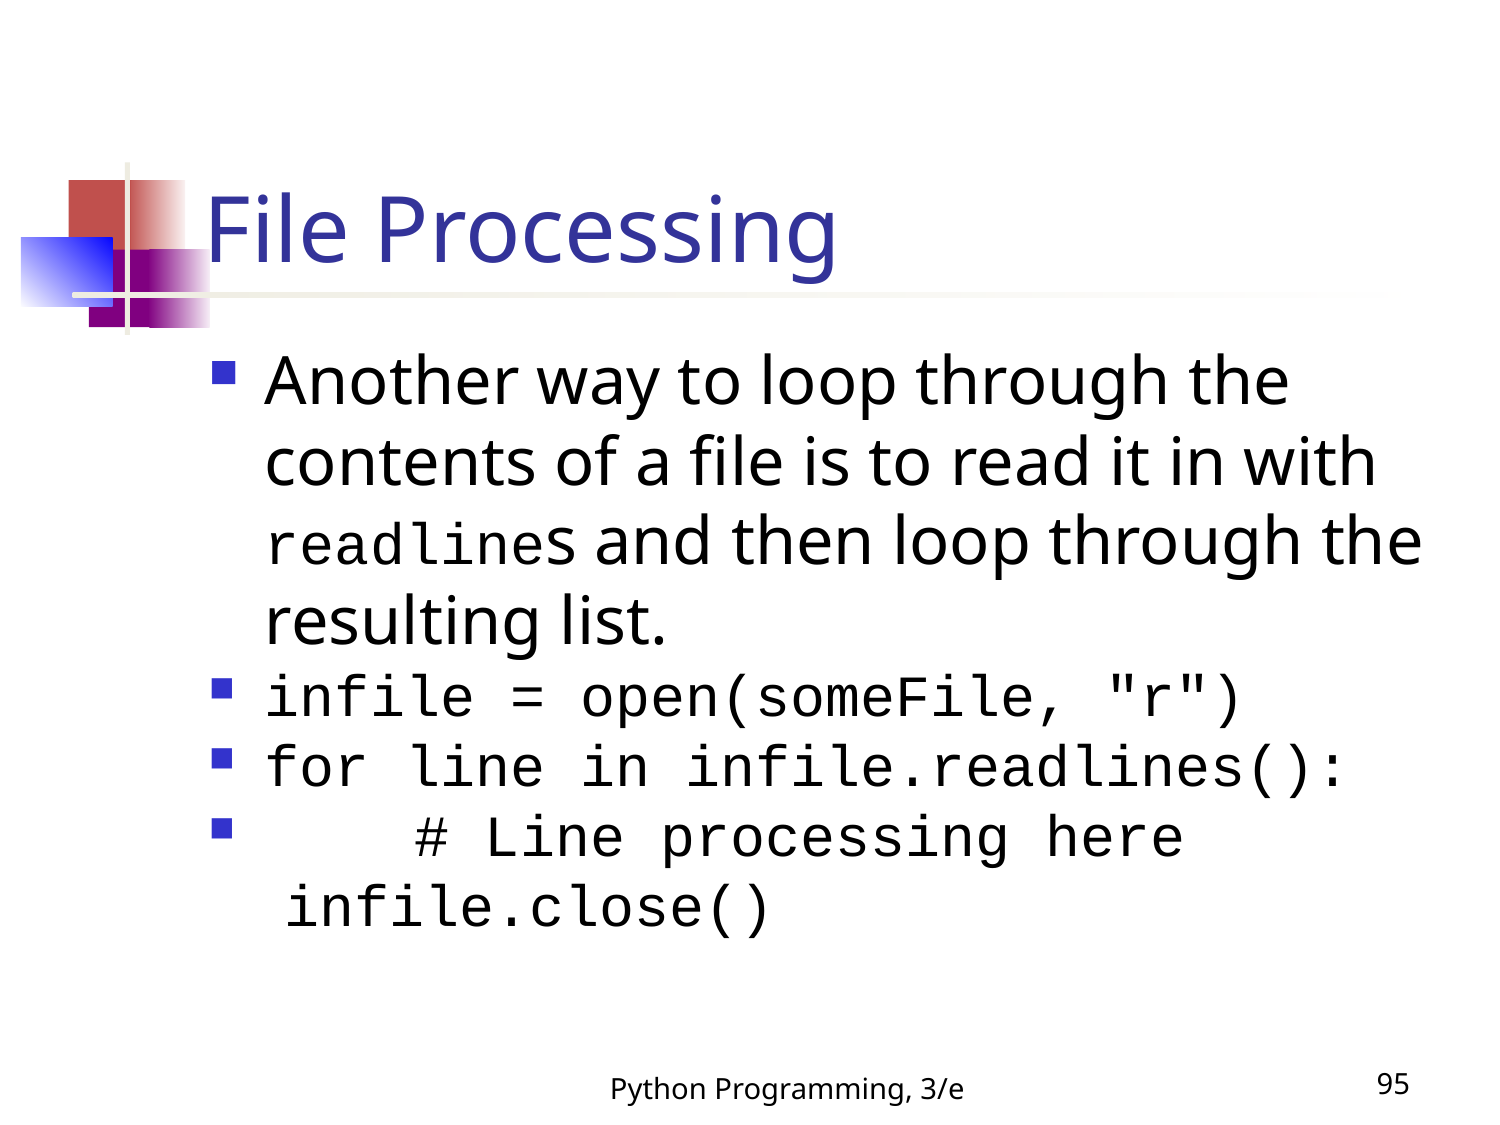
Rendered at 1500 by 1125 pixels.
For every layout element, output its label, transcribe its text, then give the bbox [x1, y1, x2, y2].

text_box Another way to loop through the contents of a file is to read it in with readlines and then loop through the resulting list. infile = open(someFile, "r") for line in infile.readlines(): # Line processing here infile.close() [193, 330, 1469, 1006]
text_box <number> [1112, 1037, 1425, 1113]
text_box File Processing [188, 101, 1467, 289]
text_box Python Programming, 3/e [549, 1037, 1025, 1113]
